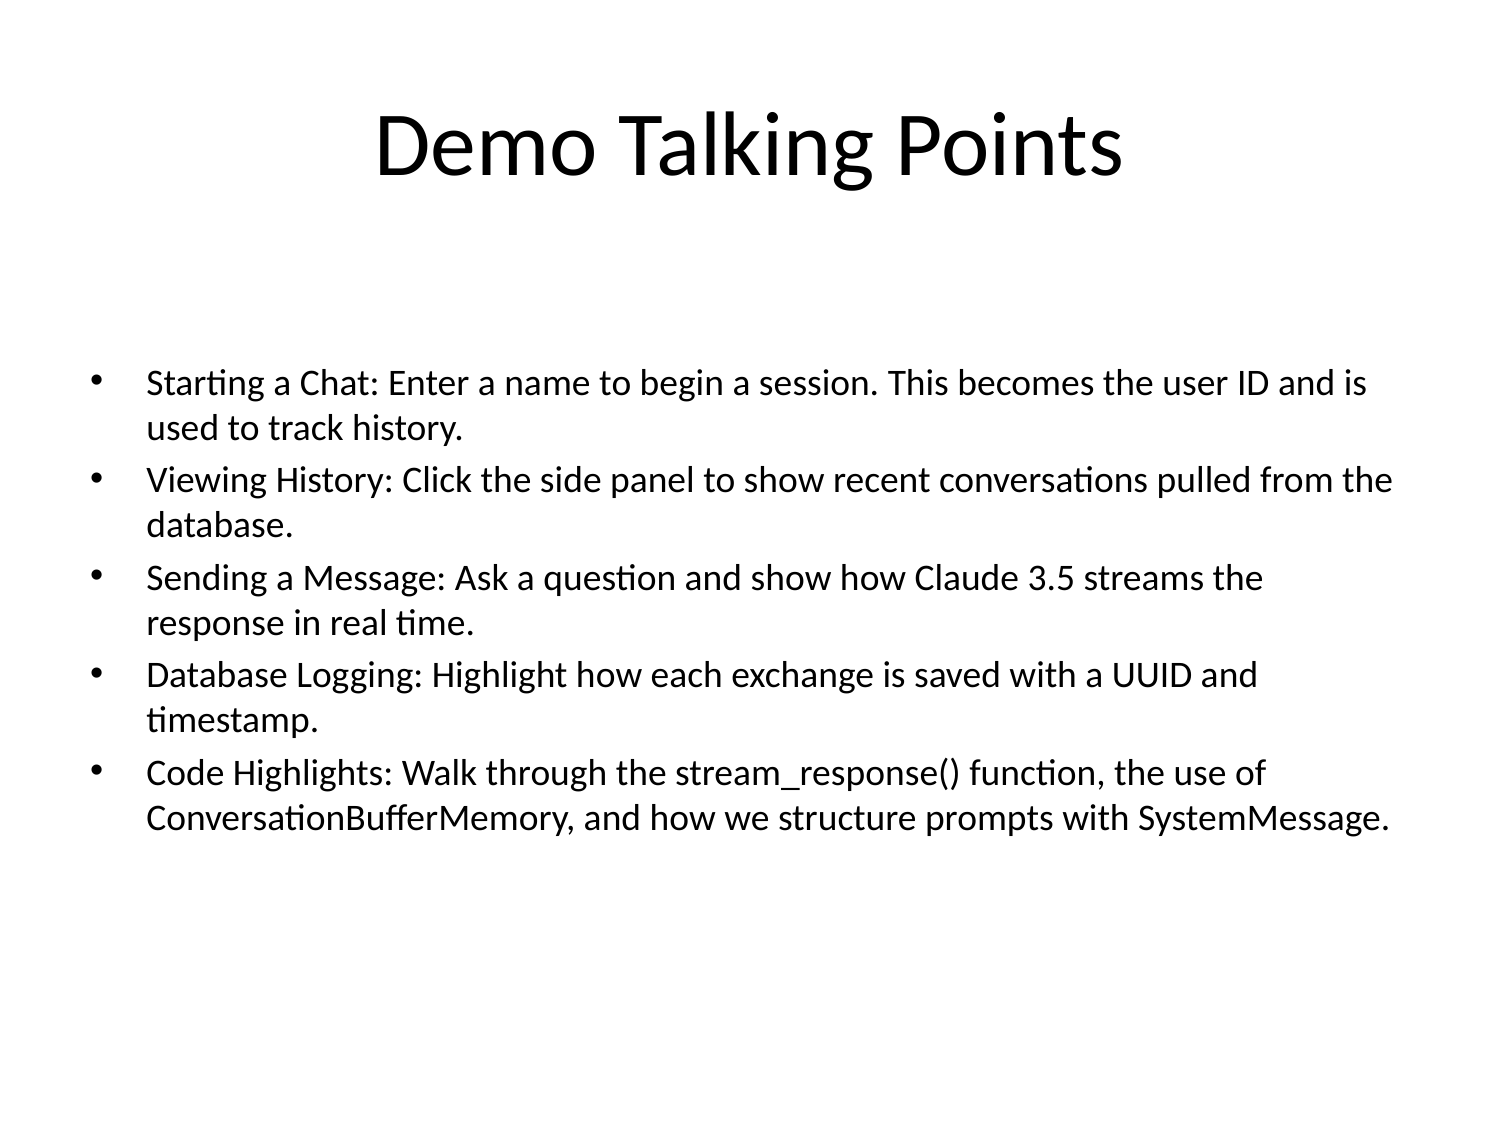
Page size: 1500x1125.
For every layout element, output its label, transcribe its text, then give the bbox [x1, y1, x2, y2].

list Starting a Chat: Enter a name to begin a session. This becomes the user ID and is used to track history. Viewing History: Click the side panel to show recent conversations pulled from the database. Sending a Message: Ask a question and show how Claude 3.5 streams the response in real time. Database Logging: Highlight how each exchange is saved with a UUID and timestamp. Code Highlights: Walk through the stream_response() function, the use of ConversationBufferMemory, and how we structure prompts with SystemMessage. [75, 262, 1425, 1005]
title Demo Talking Points [75, 45, 1425, 233]
